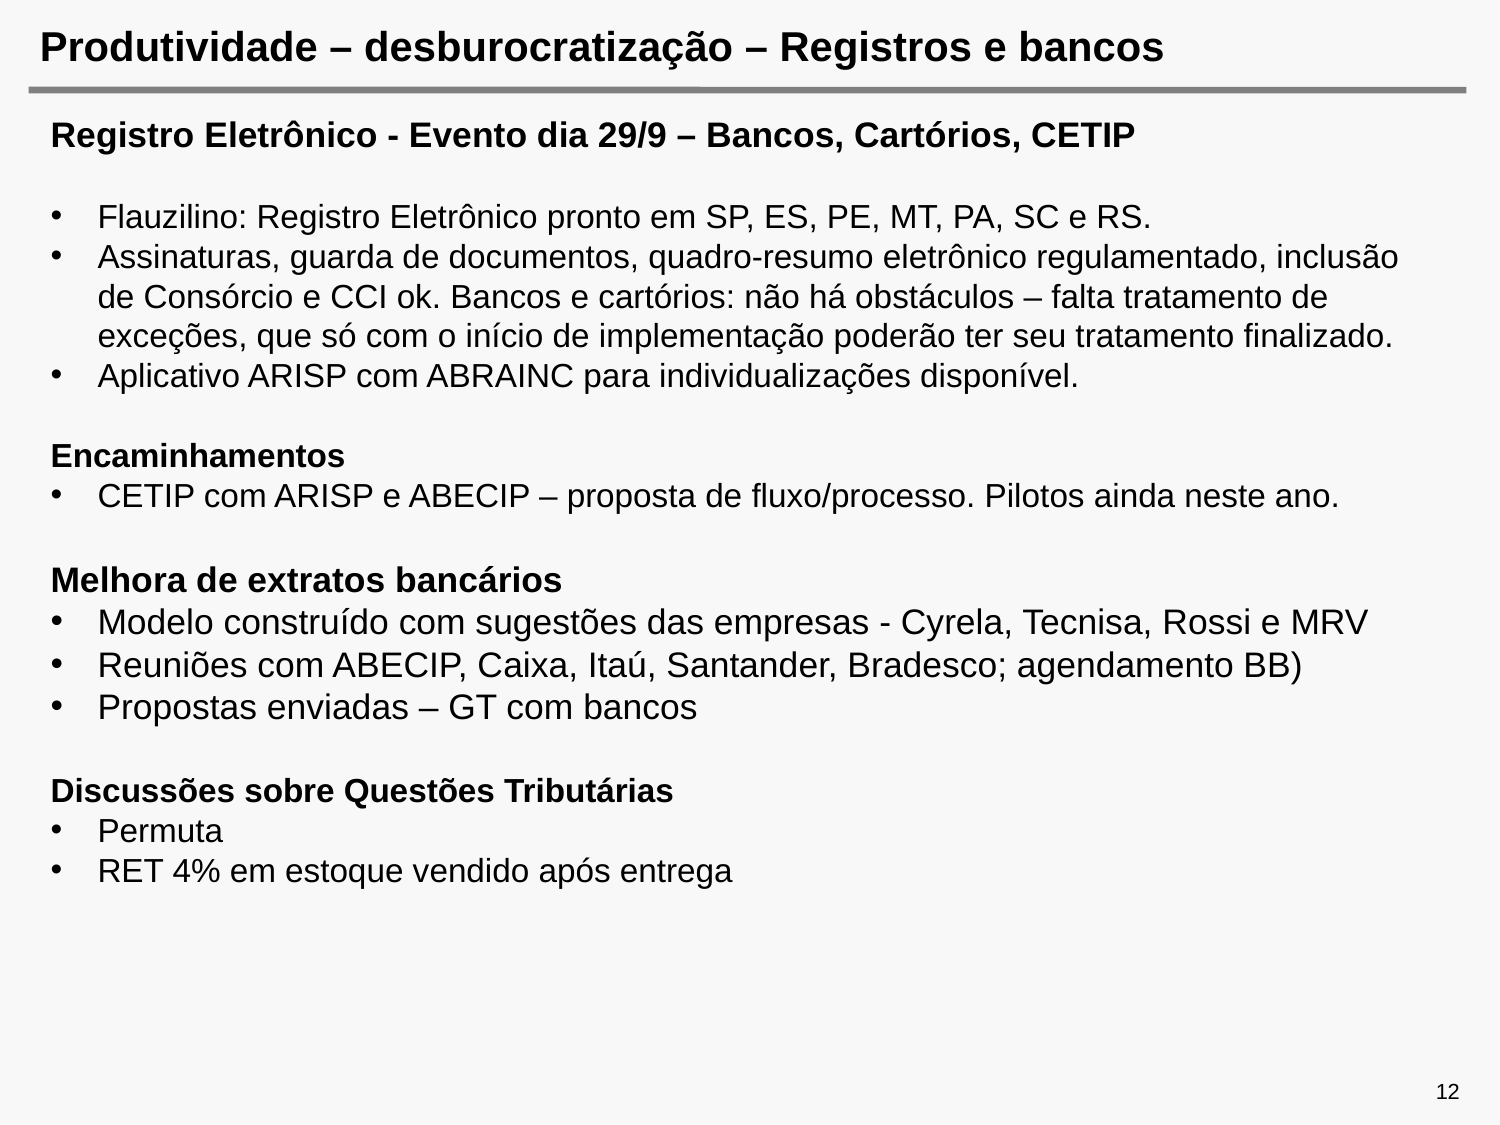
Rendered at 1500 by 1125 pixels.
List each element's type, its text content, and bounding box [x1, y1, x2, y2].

text_box Registro Eletrônico - Evento dia 29/9 – Bancos, Cartórios, CETIP Flauzilino: Registro Eletrônico pronto em SP, ES, PE, MT, PA, SC e RS. Assinaturas, guarda de documentos, quadro-resumo eletrônico regulamentado, inclusão de Consórcio e CCI ok. Bancos e cartórios: não há obstáculos – falta tratamento de exceções, que só com o início de implementação poderão ter seu tratamento finalizado. Aplicativo ARISP com ABRAINC para individualizações disponível. Encaminhamentos CETIP com ARISP e ABECIP – proposta de fluxo/processo. Pilotos ainda neste ano. Melhora de extratos bancários Modelo construído com sugestões das empresas - Cyrela, Tecnisa, Rossi e MRV Reuniões com ABECIP, Caixa, Itaú, Santander, Bradesco; agendamento BB) Propostas enviadas – GT com bancos Discussões sobre Questões Tributárias Permuta RET 4% em estoque vendido após entrega [40, 107, 1455, 1022]
title Produtividade – desburocratização – Registros e bancos [39, 19, 1254, 62]
text_box 12 [1421, 1070, 1500, 1112]
